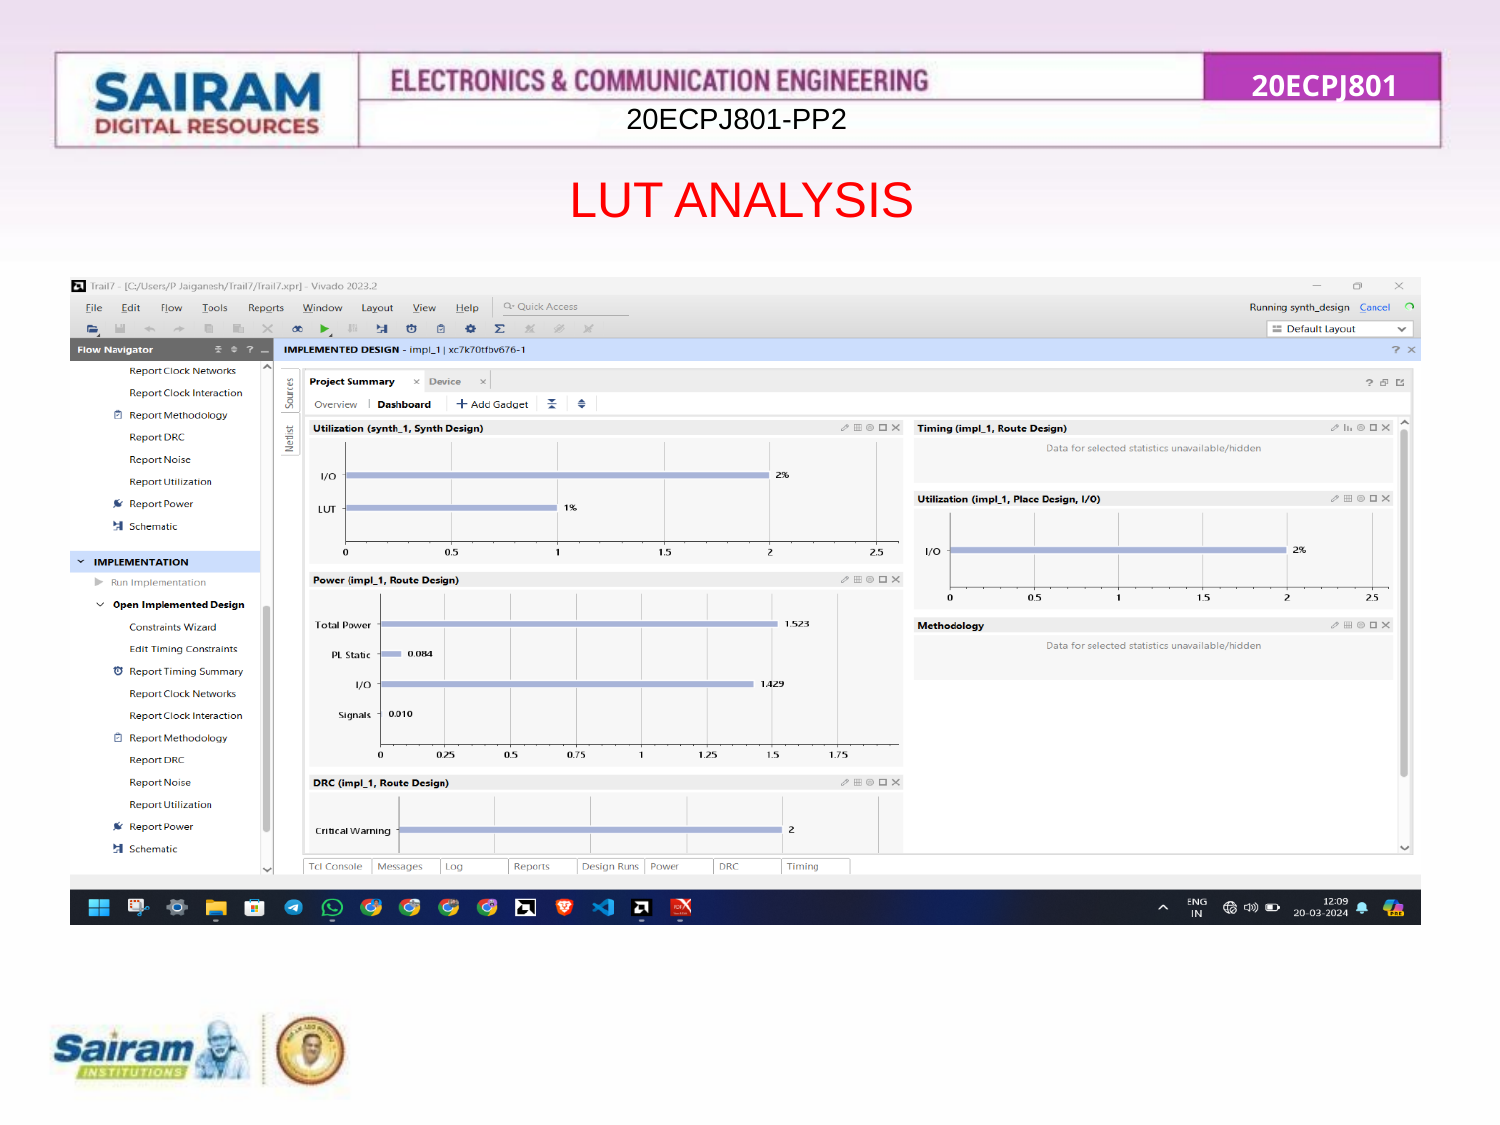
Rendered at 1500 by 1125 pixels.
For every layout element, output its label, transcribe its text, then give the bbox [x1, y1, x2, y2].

picture [0, 0, 1500, 1125]
text_box 20ECPJ801 [1205, 52, 1453, 118]
text_box 220ECPJ801-PP2 [565, 92, 892, 159]
text_box LUT ANALYSIS [50, 159, 1434, 235]
